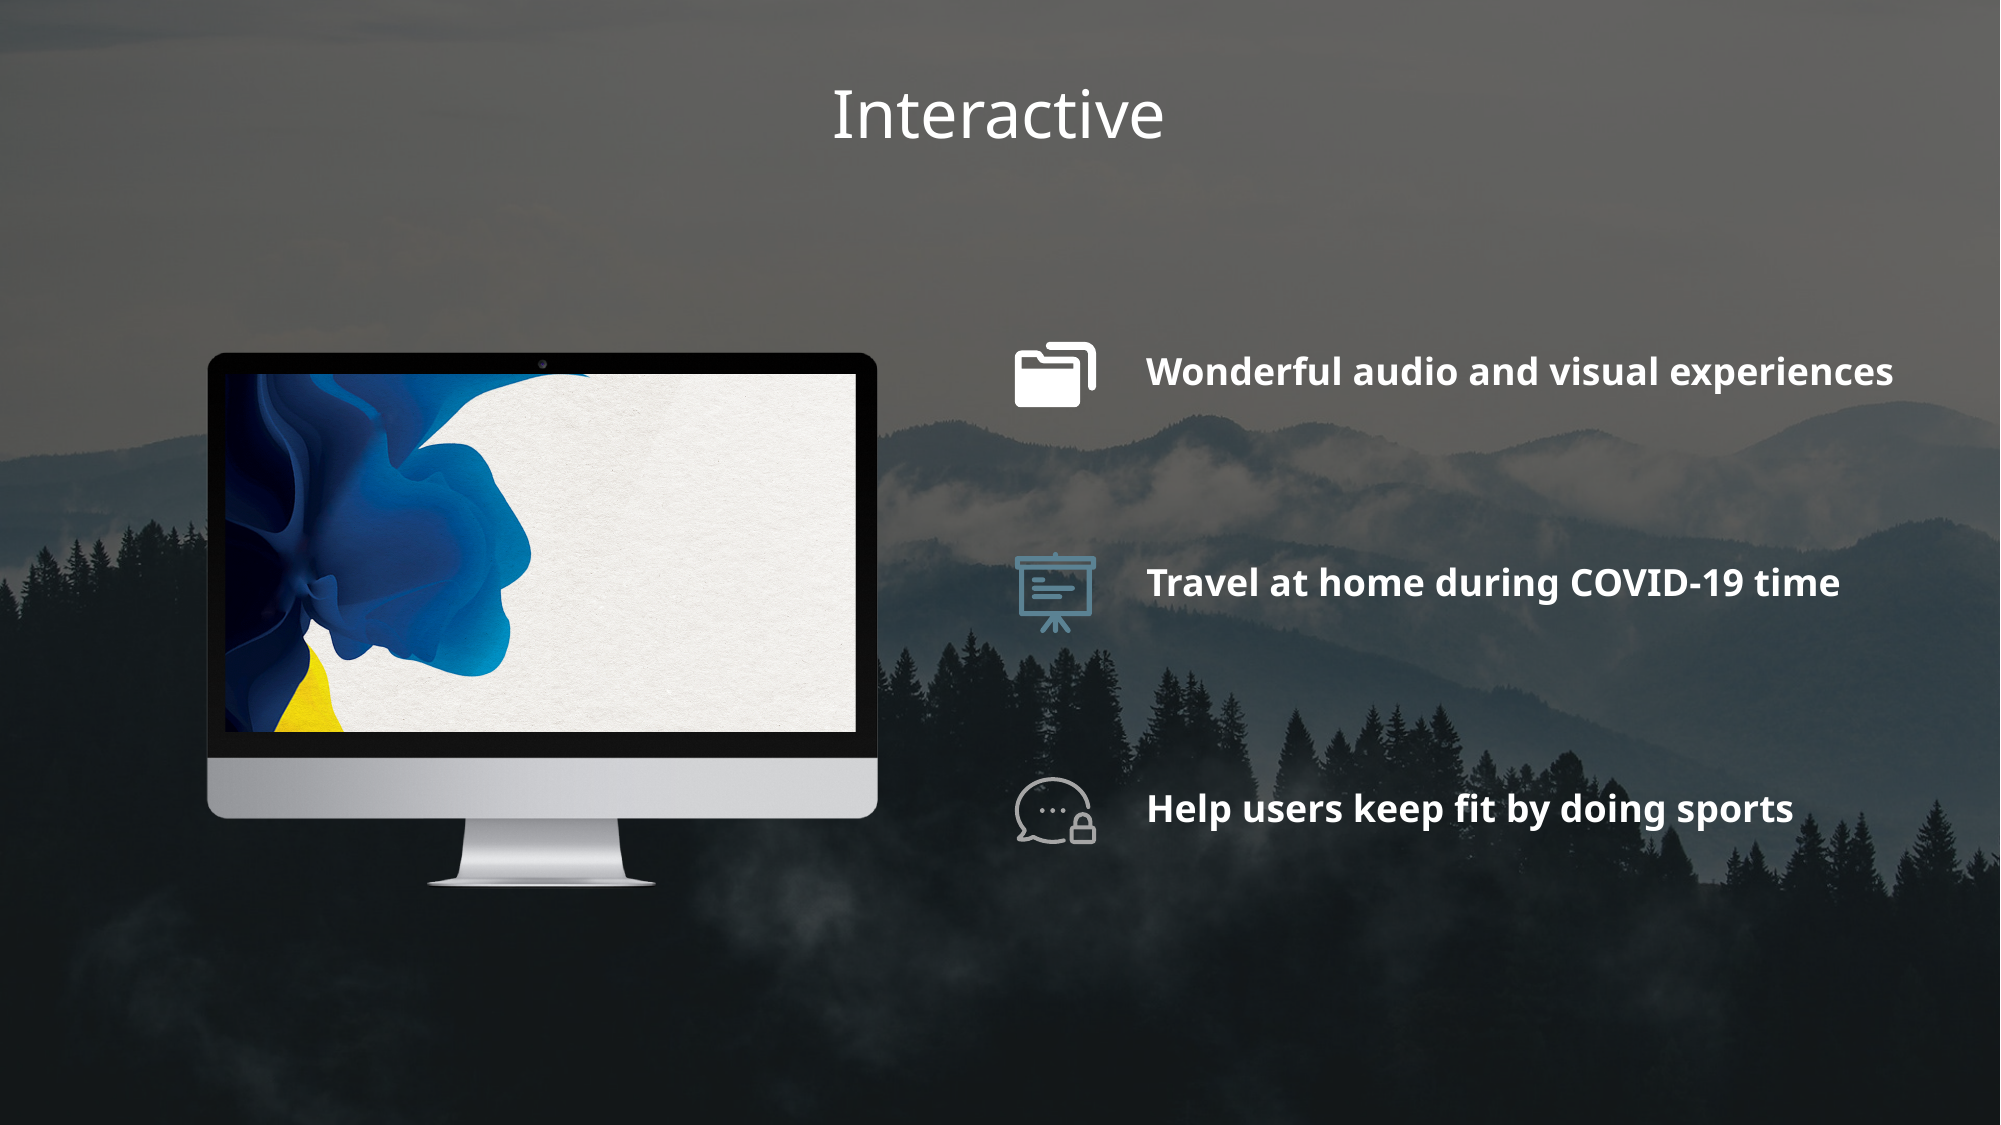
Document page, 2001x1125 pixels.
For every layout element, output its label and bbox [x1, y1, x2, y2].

picture [0, 0, 2000, 1125]
text_box [188, 340, 894, 902]
